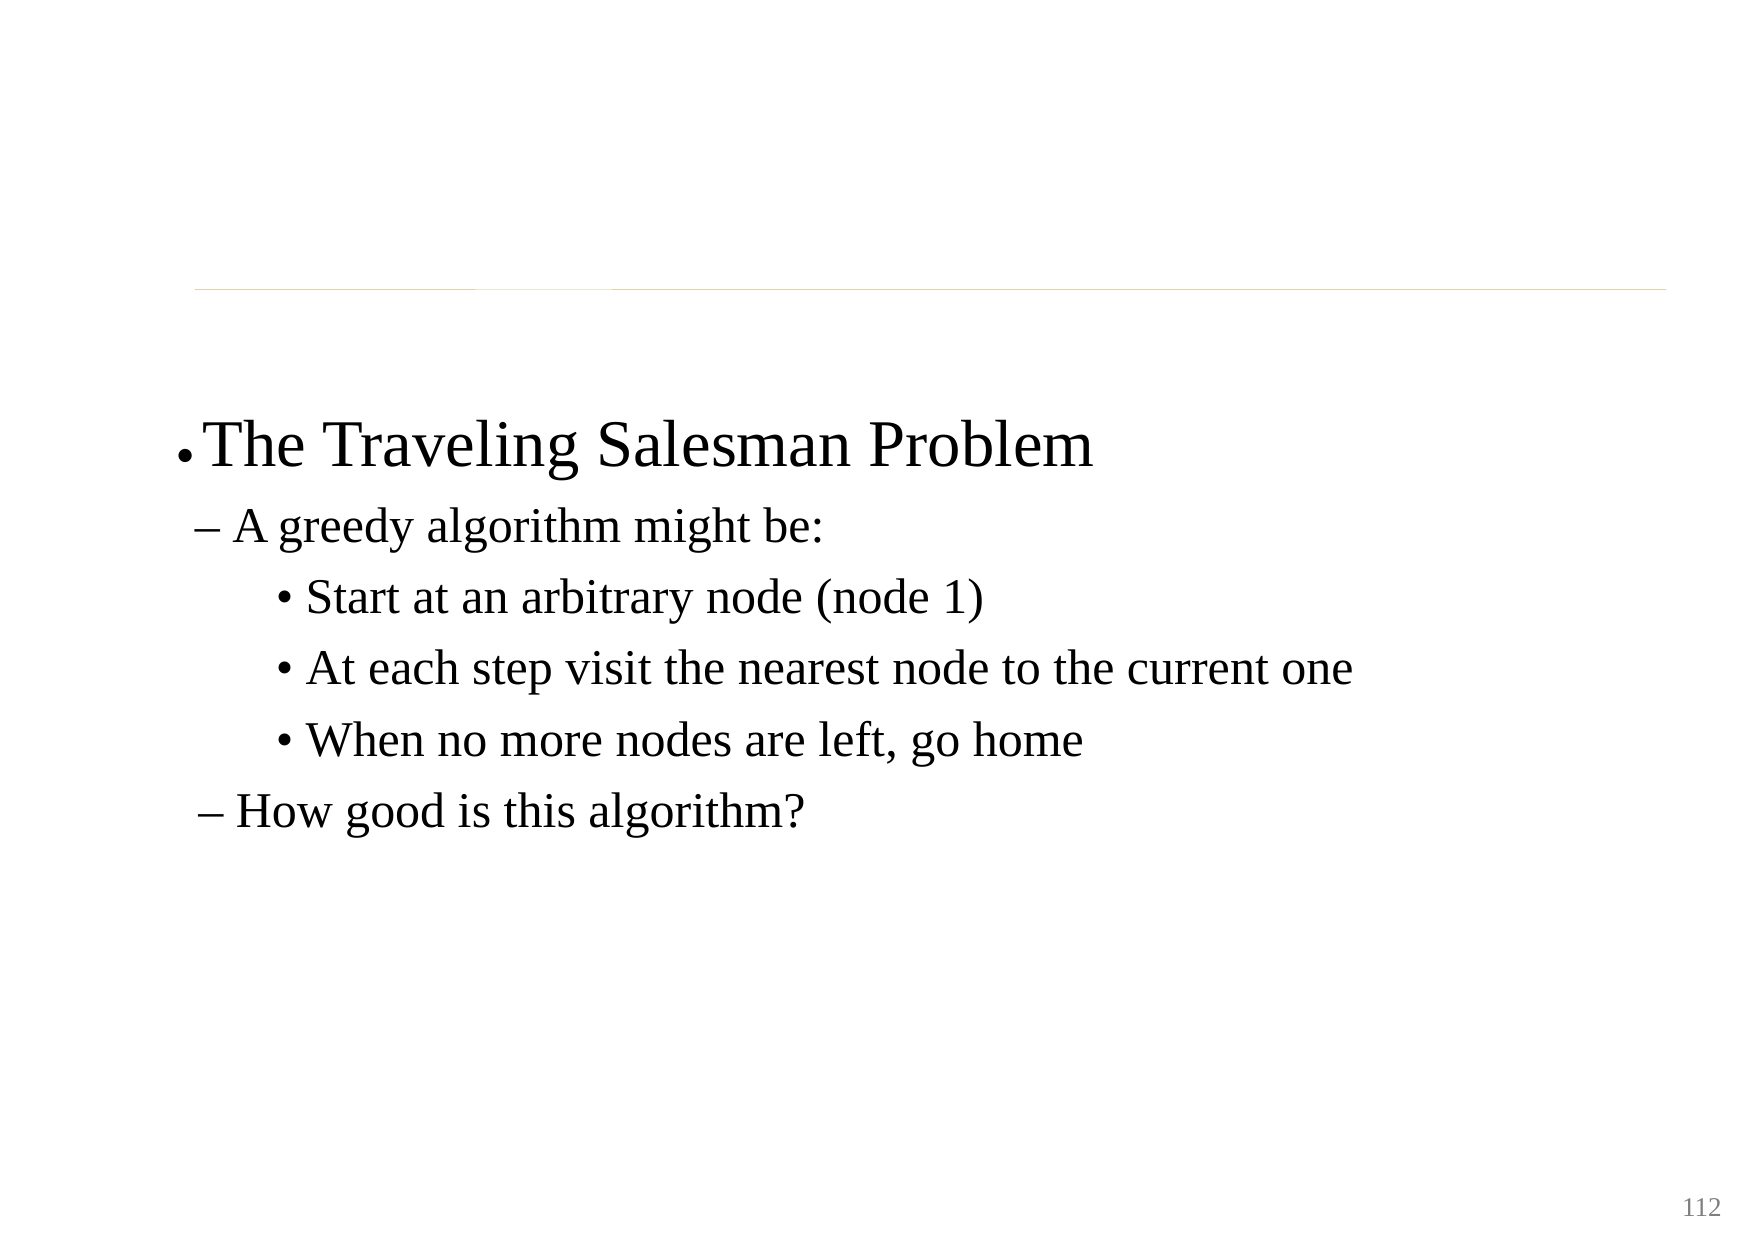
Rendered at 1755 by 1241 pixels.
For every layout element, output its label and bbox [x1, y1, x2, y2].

text_box [158, 398, 1667, 888]
text_box [1682, 1190, 1723, 1220]
